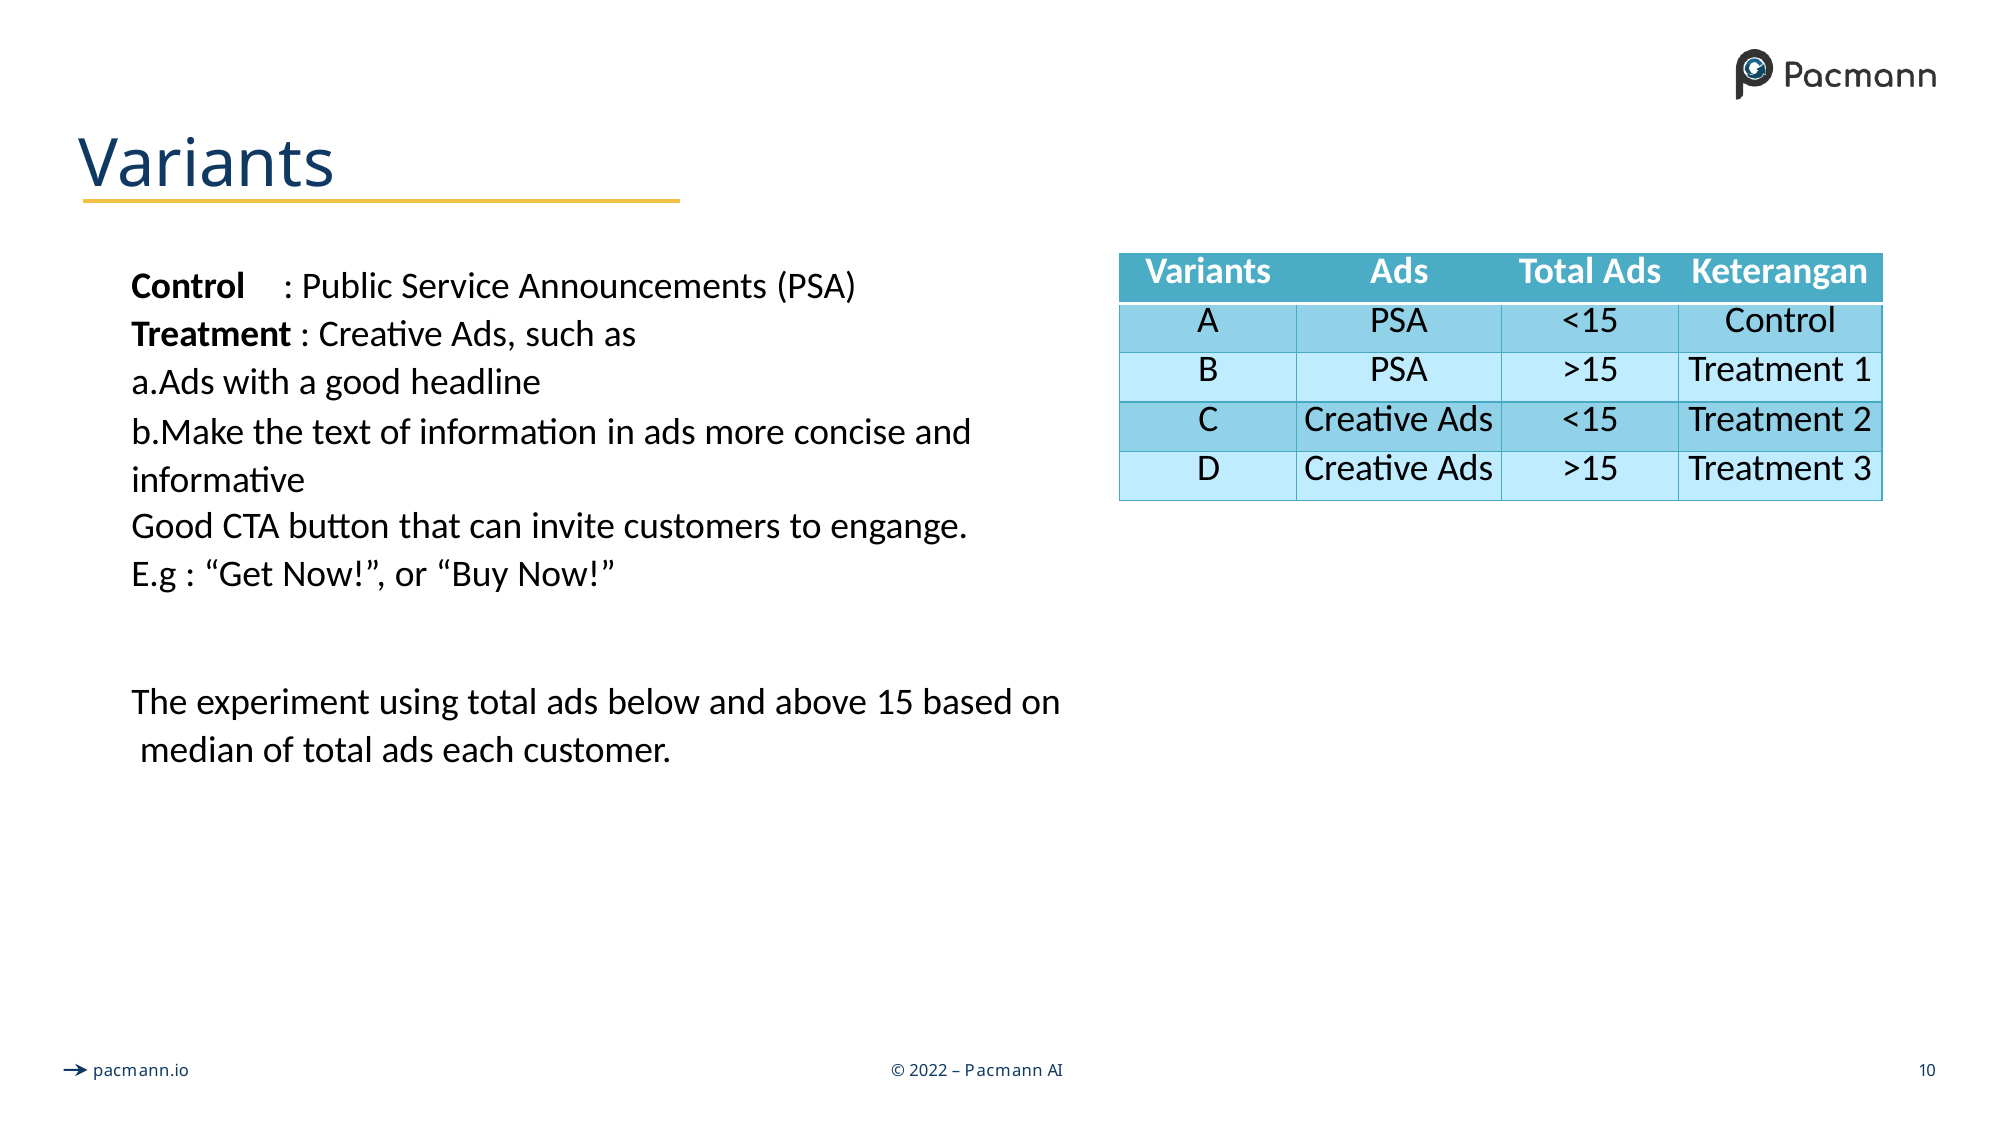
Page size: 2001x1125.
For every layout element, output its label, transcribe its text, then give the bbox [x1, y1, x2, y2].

table_header Total Ads [1502, 255, 1678, 302]
table_header Keterangan [1679, 255, 1881, 302]
table_cell B [1120, 353, 1296, 401]
table_cell <15 [1502, 305, 1678, 352]
table_cell Creative Ads [1297, 403, 1501, 451]
title Variants [76, 118, 598, 309]
table_cell Creative Ads [1297, 452, 1501, 500]
table_cell >15 [1502, 353, 1678, 401]
table_cell D [1120, 452, 1296, 500]
table_cell >15 [1502, 452, 1678, 500]
picture [1707, 36, 1966, 112]
table_cell Treatment 2 [1679, 403, 1881, 451]
table_cell C [1120, 403, 1296, 451]
table_header Ads [1297, 255, 1501, 302]
table_cell Treatment 1 [1679, 353, 1881, 401]
table_cell Treatment 3 [1679, 452, 1881, 500]
table_cell PSA [1297, 353, 1501, 401]
table_cell A [1120, 305, 1296, 352]
table_cell <15 [1502, 403, 1678, 451]
slide_number 10 [1910, 1057, 1944, 1125]
slide_number pacmann.io [91, 1057, 194, 1125]
footer © 2022 – Pacmann AI [889, 1057, 1069, 1125]
table_cell Control [1679, 305, 1881, 352]
table_cell PSA [1297, 305, 1501, 352]
text_box Control : Public Service Announcements (PSA) Treatment : Creative Ads, such as a.Ads with a good headline b.Make the text of information in ads more concise and informative Good CTA button that can invite customers to engange. E.g : “Get Now!”, or “Buy Now!” The experiment using total ads below and above 15 based on median of total ads each customer. [129, 255, 1069, 771]
table_header Variants [1120, 255, 1296, 302]
